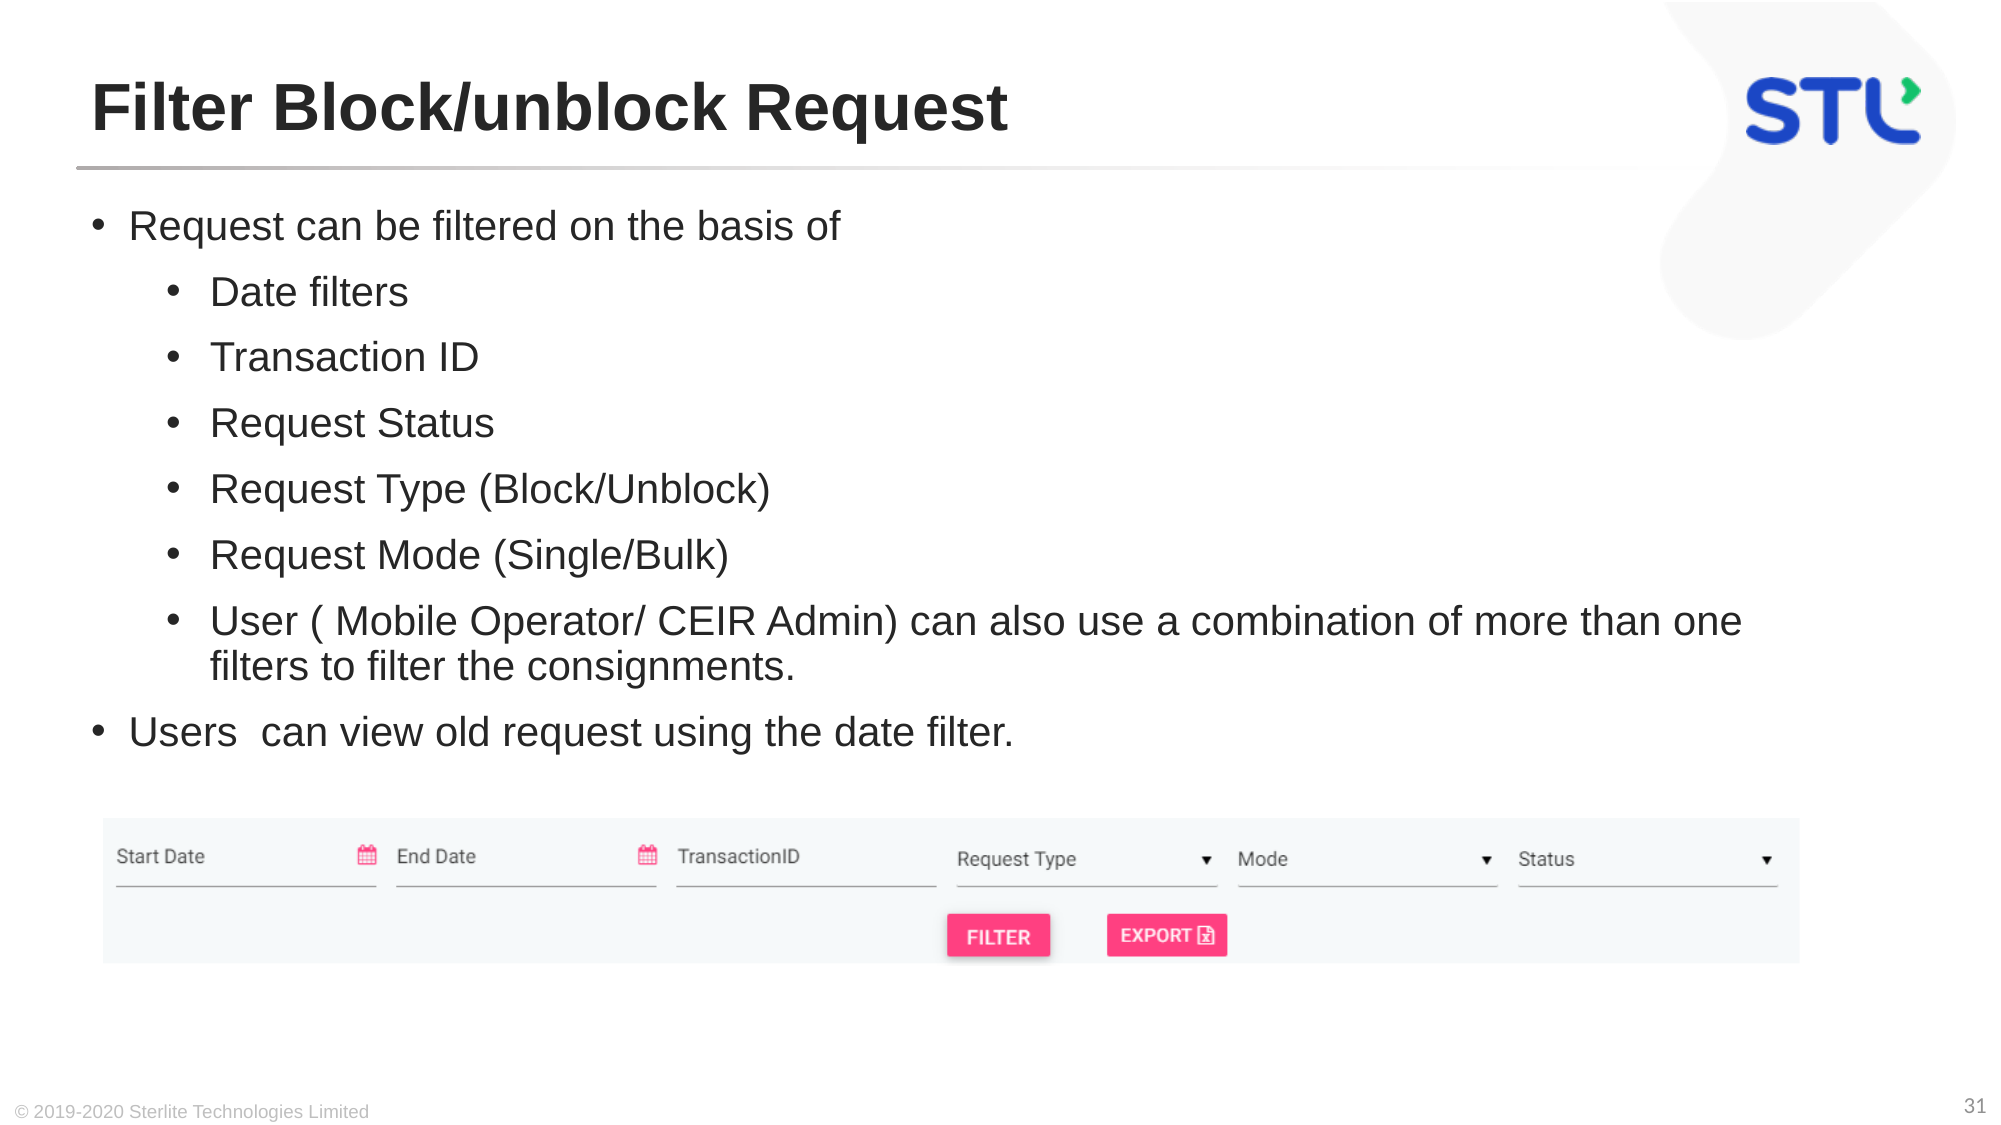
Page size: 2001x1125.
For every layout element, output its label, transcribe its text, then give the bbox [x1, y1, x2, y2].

list Request can be filtered on the basis of Date filters Transaction ID Request Status Request Type (Block/Unblock) Request Mode (Single/Bulk) User ( Mobile Operator/ CEIR Admin) can also use a combination of more than one filters to filter the consignments. Users can view old request using the date filter. [76, 196, 1829, 966]
title Filter Block/unblock Request [76, 37, 1564, 170]
slide_number 31 [1955, 1083, 1997, 1122]
picture [1746, 77, 1921, 145]
footer © 2019-2020 Sterlite Technologies Limited [0, 1083, 455, 1125]
picture [103, 818, 1802, 966]
